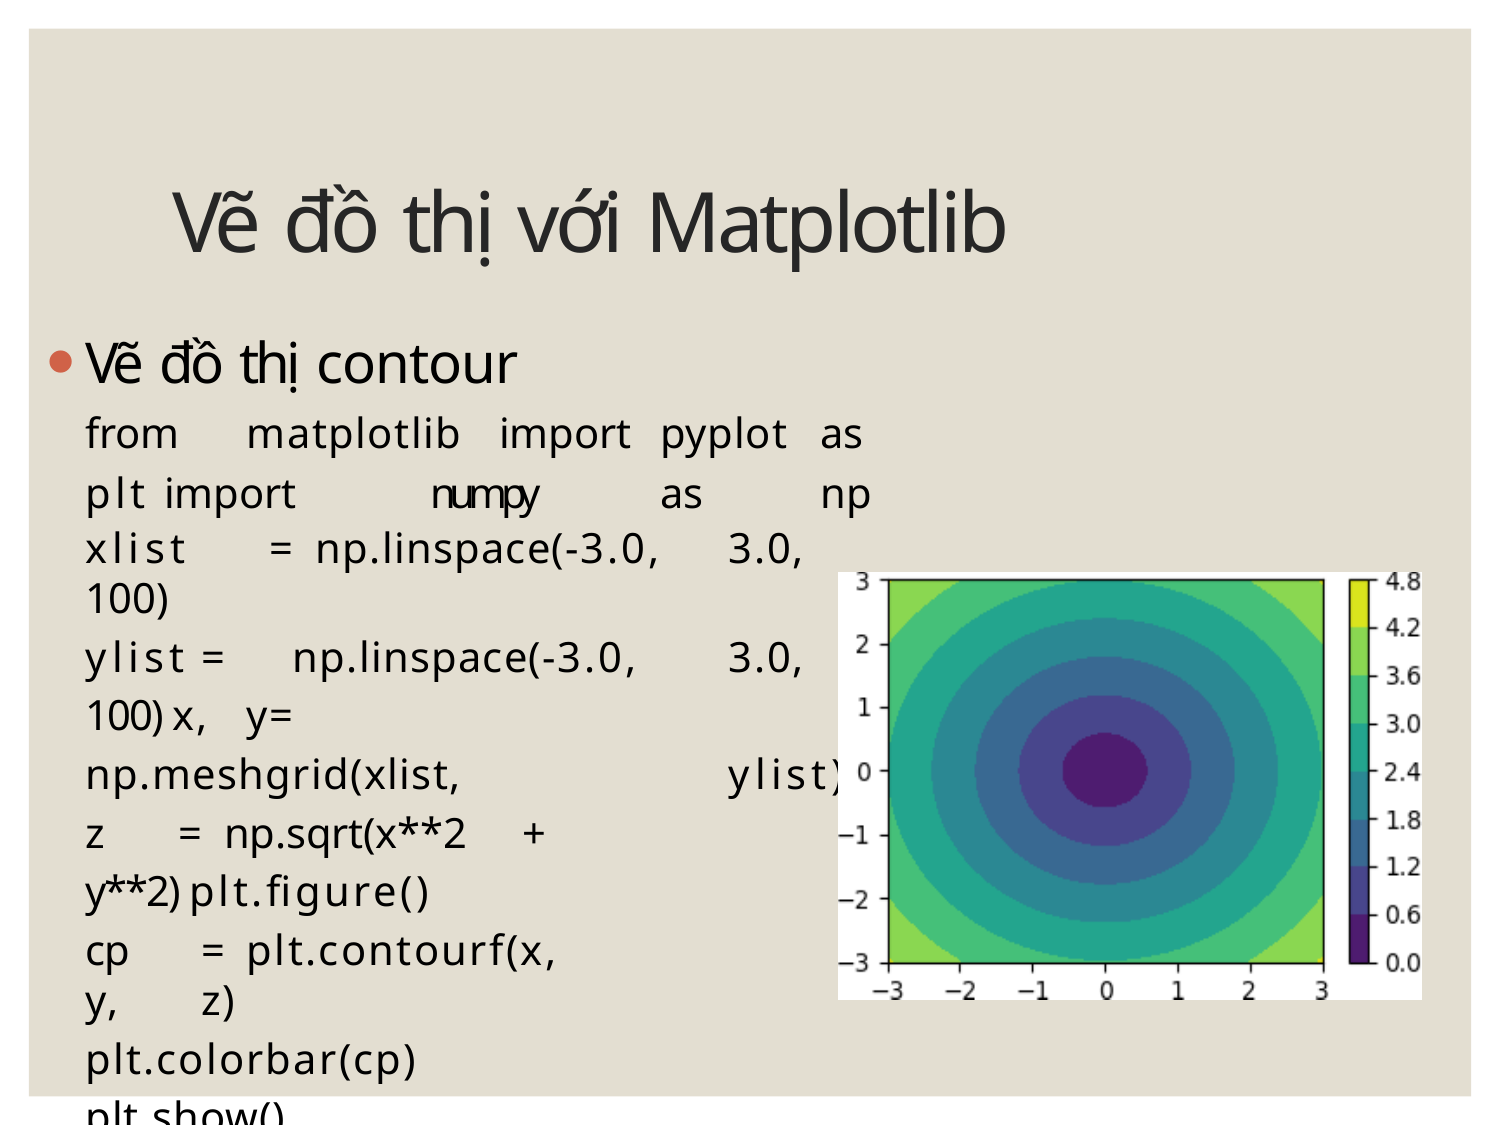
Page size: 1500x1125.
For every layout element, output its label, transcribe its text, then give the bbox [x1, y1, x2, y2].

text_box Vẽ đồ thị contour from matplotlib import pyplot as plt import numpy as np xlist = np.linspace(-3.0, 3.0, 100) ylist = np.linspace(-3.0, 3.0, 100) x, y = np.meshgrid(xlist, ylist) z = np.sqrt(x**2 + y**2) plt.figure() cp = plt.contourf(x, y, z) plt.colorbar(cp) plt.show() [38, 313, 914, 1125]
picture [838, 572, 1422, 1000]
title Vẽ đồ thị với Matplotlib [120, 122, 1380, 313]
